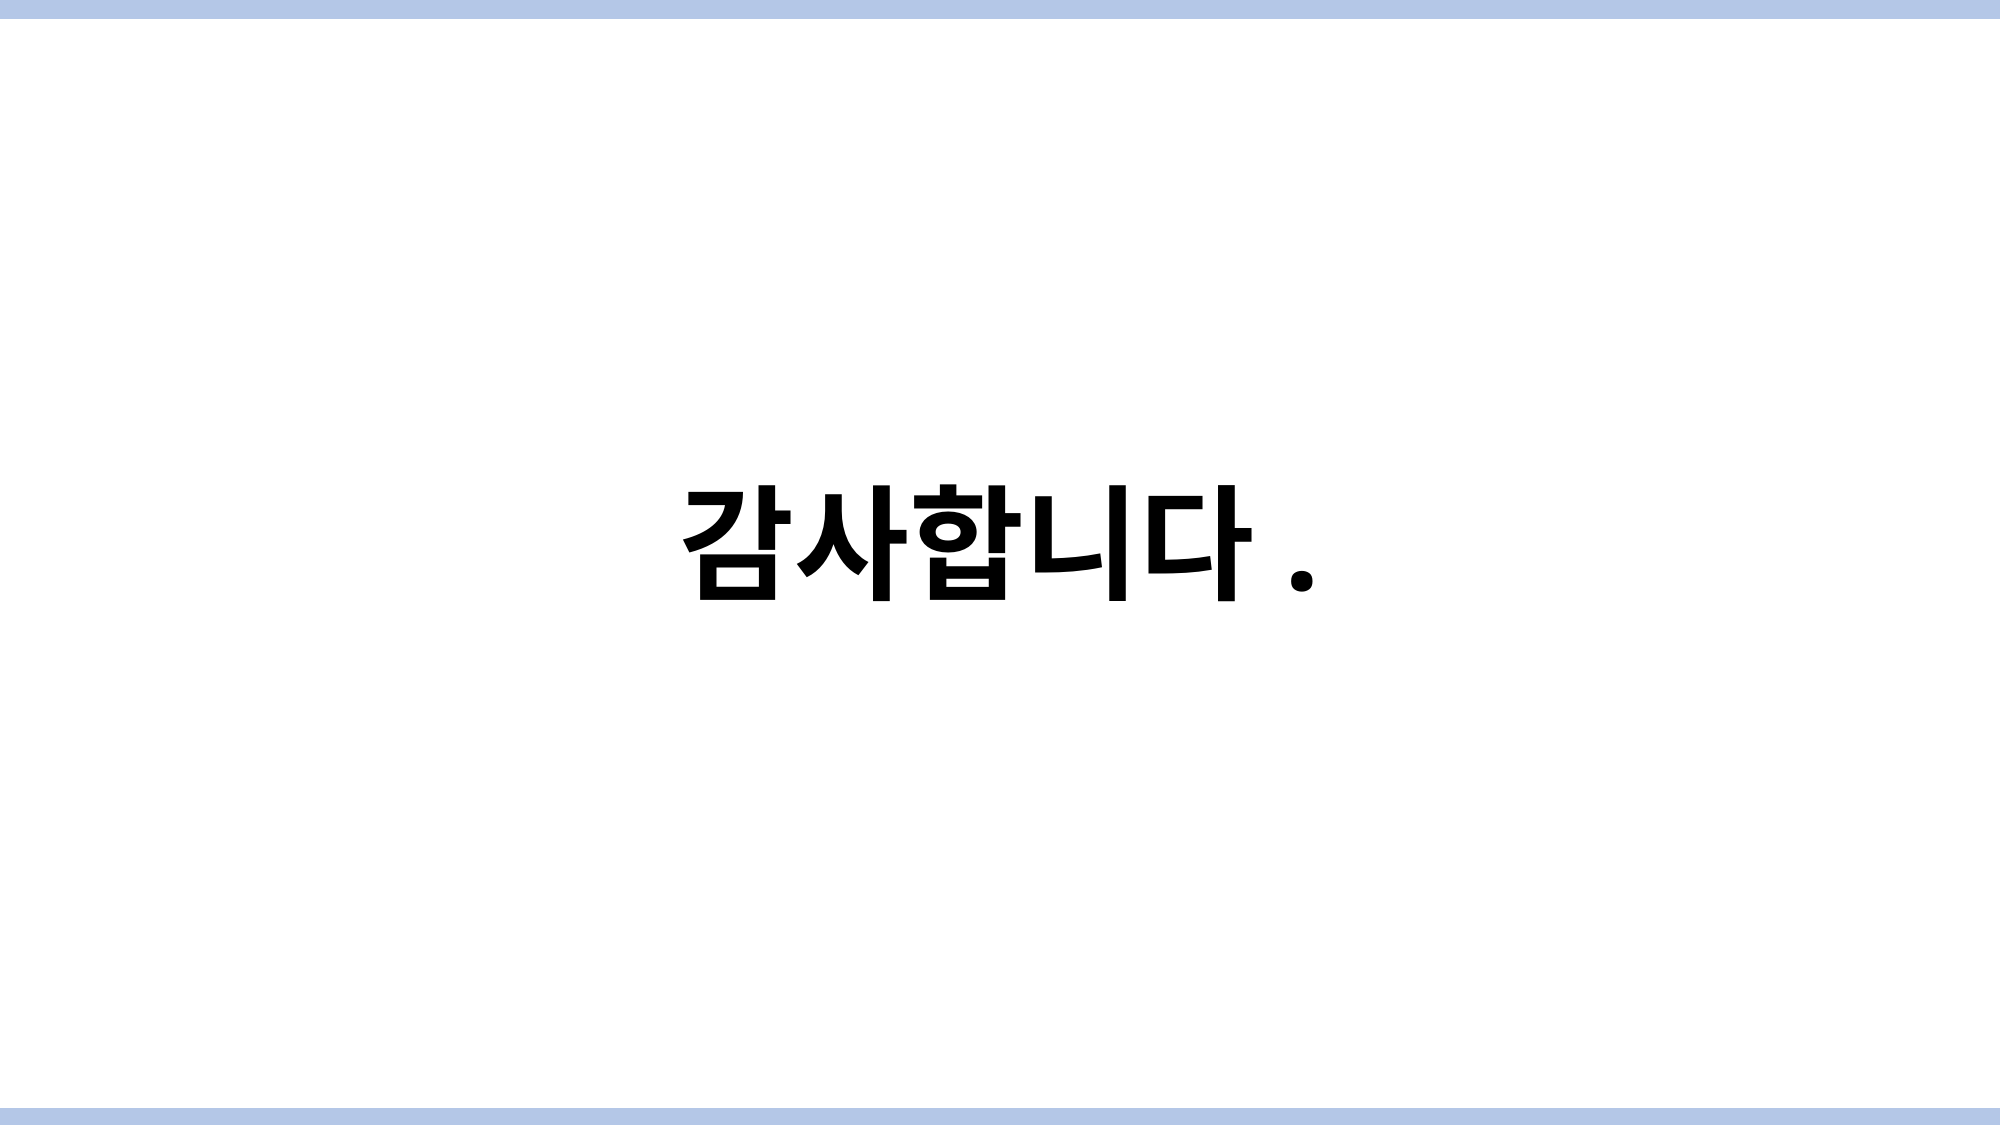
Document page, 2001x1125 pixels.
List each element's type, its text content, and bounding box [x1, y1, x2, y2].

text_box [0, 0, 2000, 20]
text_box [0, 1107, 2000, 1125]
title 감사합니다. [249, 376, 1750, 625]
